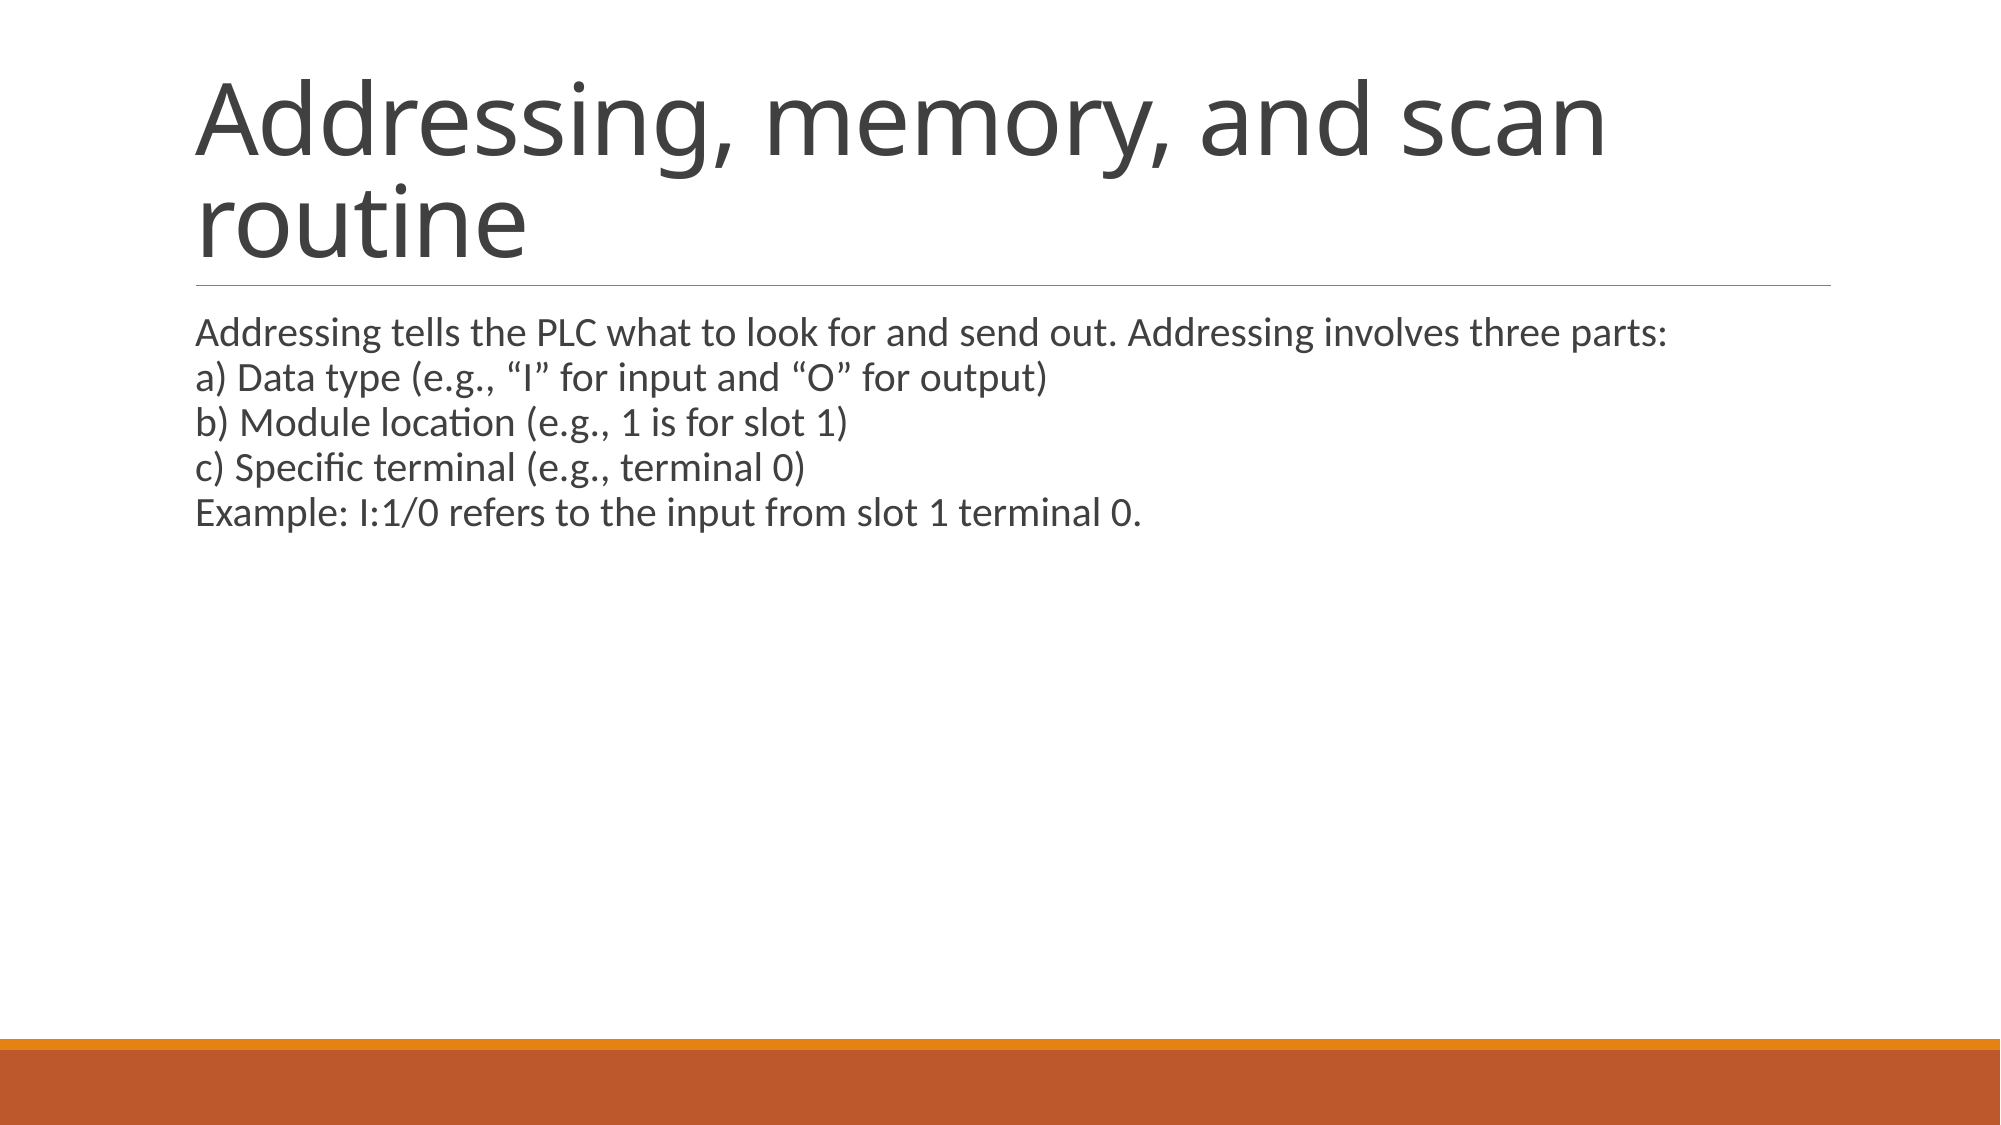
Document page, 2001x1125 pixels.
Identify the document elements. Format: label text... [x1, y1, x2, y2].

list Addressing tells the PLC what to look for and send out. Addressing involves three parts: a) Data type (e.g., “I” for input and “O” for output) b) Module location (e.g., 1 is for slot 1) c) Specific terminal (e.g., terminal 0) Example: I:1/0 refers to the input from slot 1 terminal 0. [180, 302, 1830, 963]
title Addressing, memory, and scan routine [180, 47, 1830, 285]
